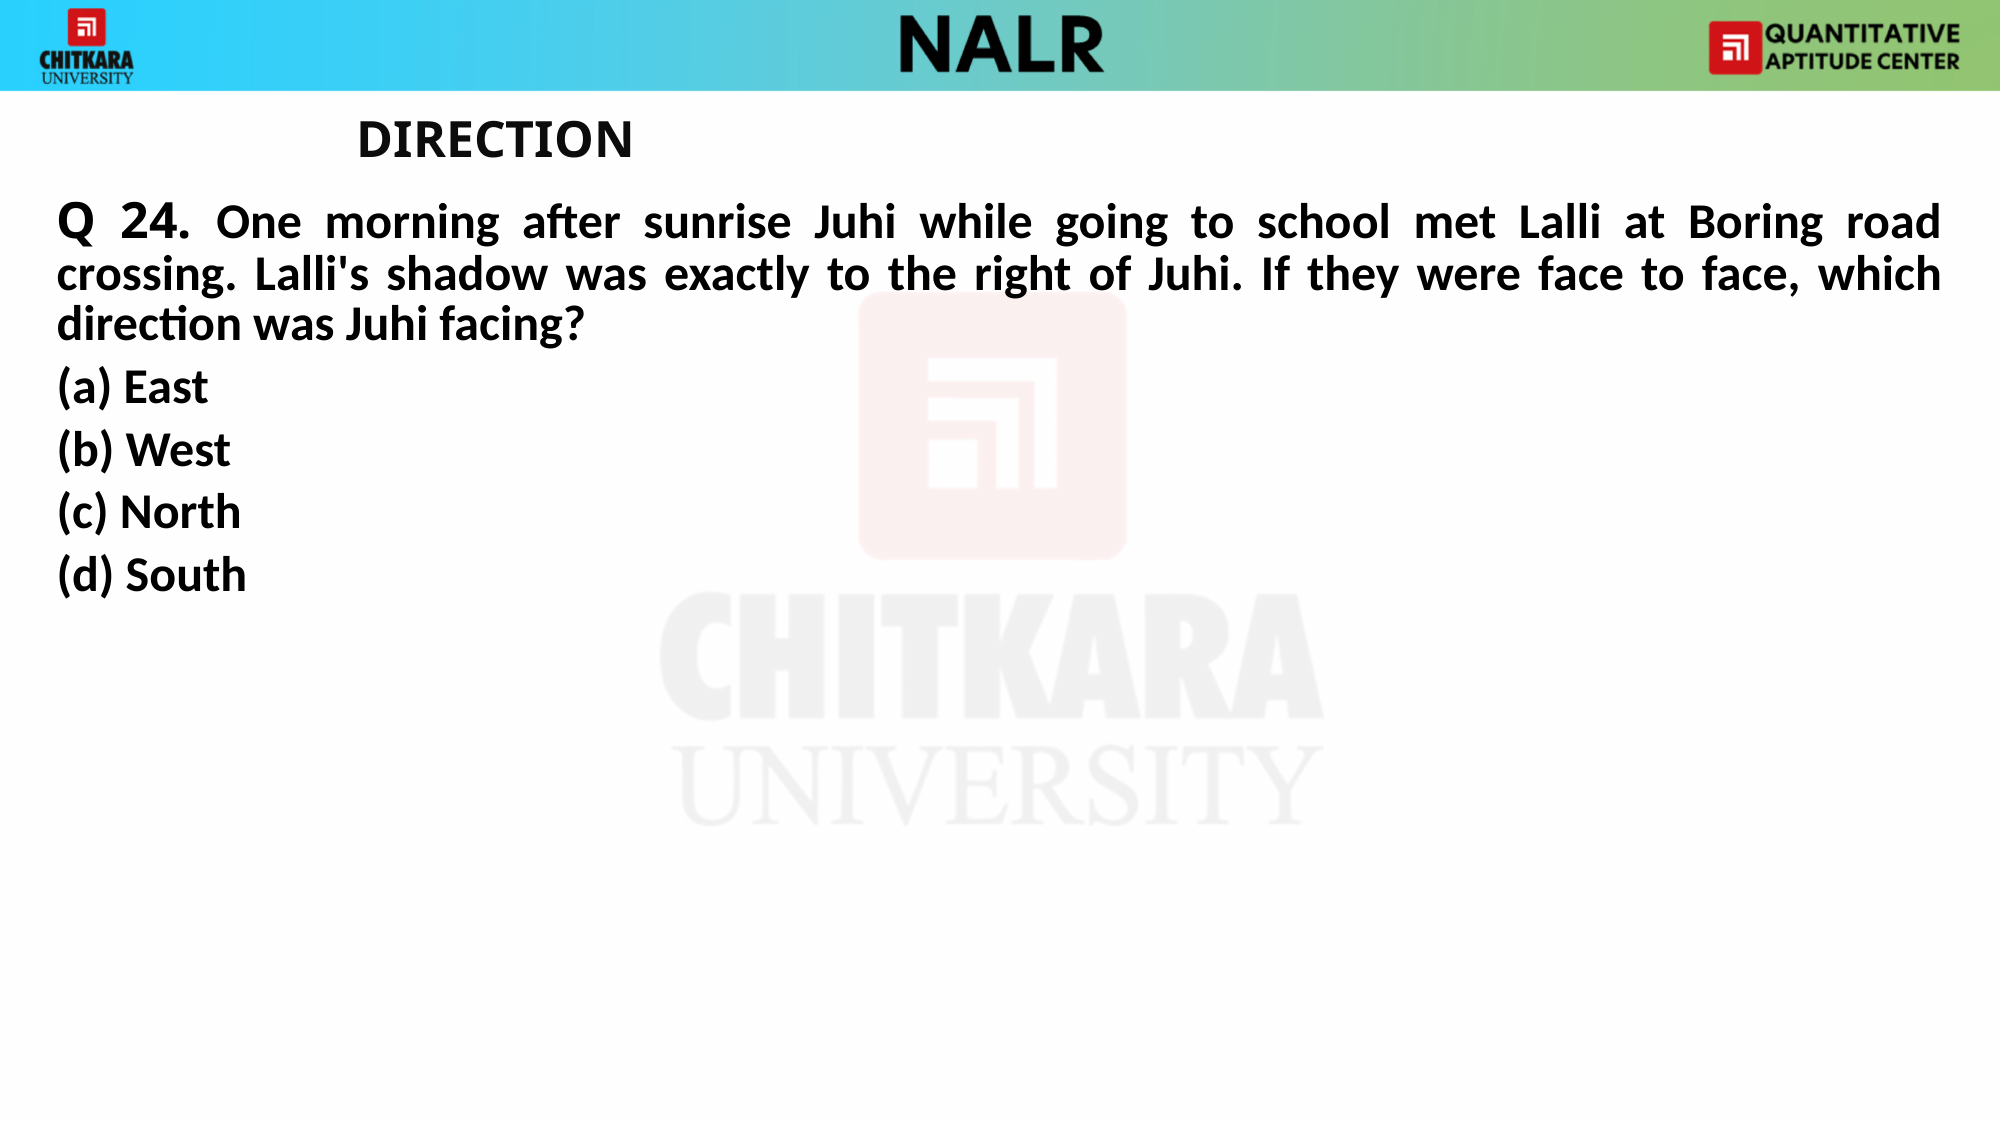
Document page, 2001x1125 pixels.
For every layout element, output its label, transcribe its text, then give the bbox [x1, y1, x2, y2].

list DIRECTION Q 24. One morning after sunrise Juhi while going to school met Lalli at Boring road crossing. Lalli's shadow was exactly to the right of Juhi. If they were face to face, which direction was Juhi facing? (a) East (b) West (c) North (d) South [41, 96, 1959, 1016]
title [41, 0, 1959, 96]
picture [0, 0, 2000, 1125]
